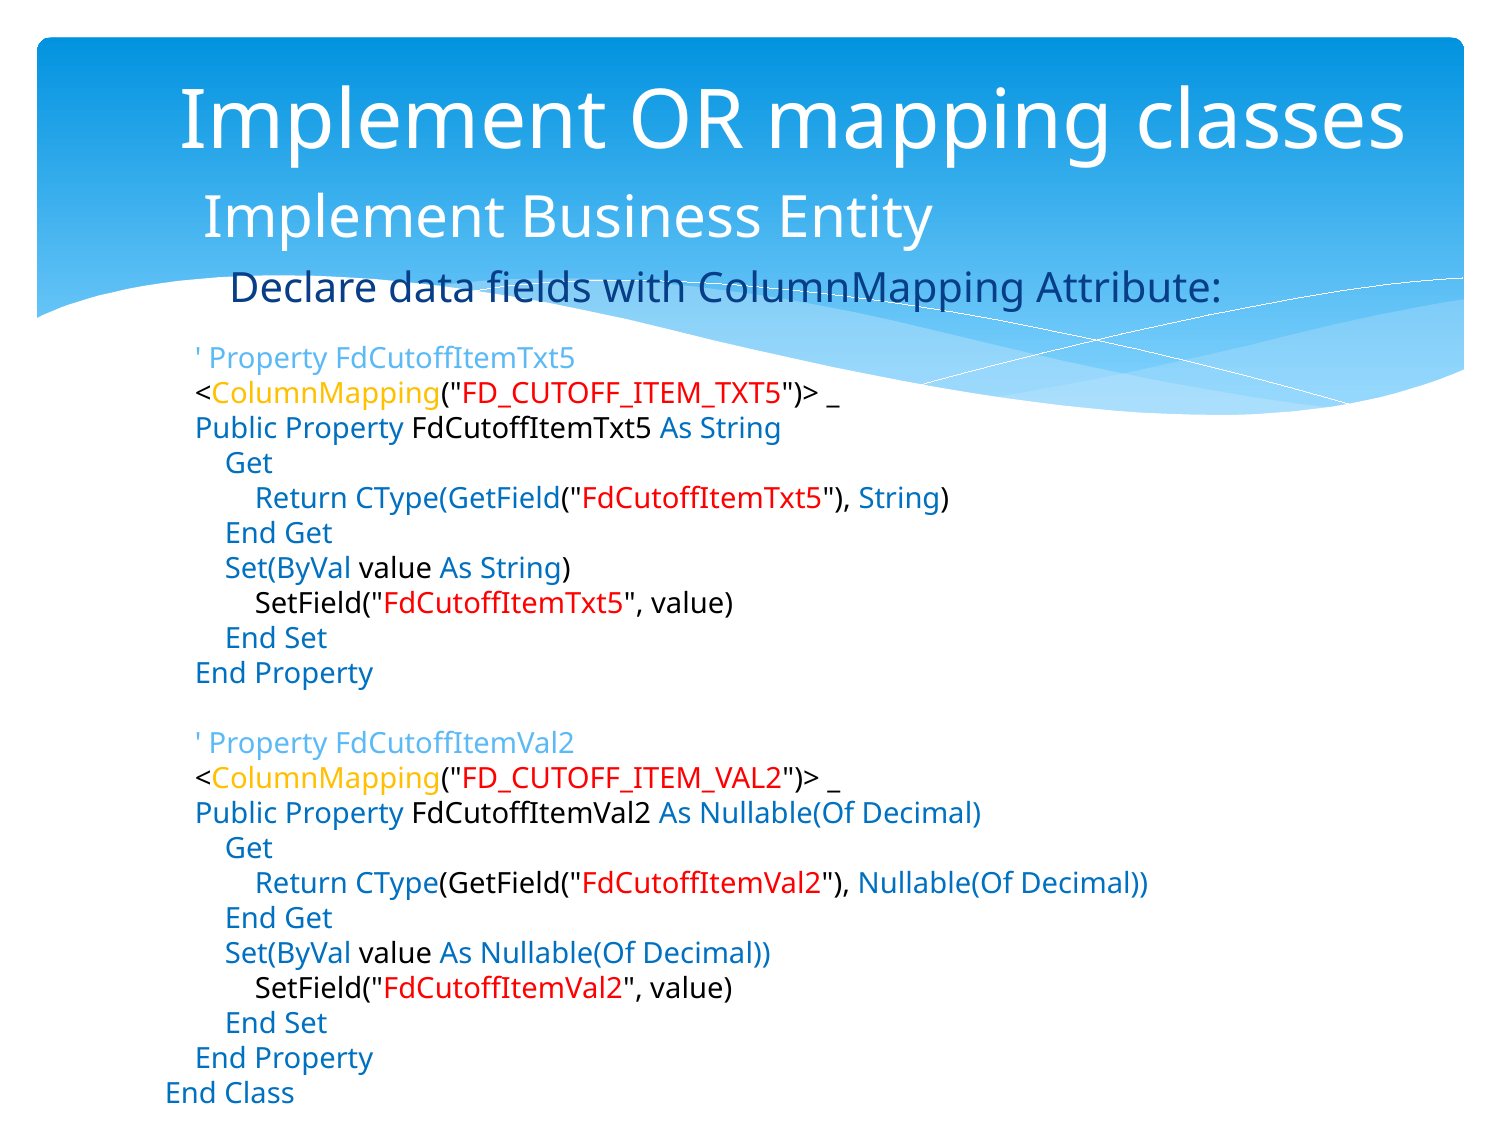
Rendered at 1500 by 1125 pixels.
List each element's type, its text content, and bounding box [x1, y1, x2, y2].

text_box Implement OR mapping classes [162, 55, 1425, 175]
text_box Declare data fields with ColumnMapping Attribute: [164, 253, 1380, 366]
text_box Implement Business Entity [188, 171, 1404, 284]
text_box ' Property FdCutoffItemTxt5 <ColumnMapping("FD_CUTOFF_ITEM_TXT5")> _ Public Property FdCutoffItemTxt5 As String Get Return CType(GetField("FdCutoffItemTxt5"), String) End Get Set(ByVal value As String) SetField("FdCutoffItemTxt5", value) End Set End Property ' Property FdCutoffItemVal2 <ColumnMapping("FD_CUTOFF_ITEM_VAL2")> _ Public Property FdCutoffItemVal2 As Nullable(Of Decimal) Get Return CType(GetField("FdCutoffItemVal2"), Nullable(Of Decimal)) End Get Set(ByVal value As Nullable(Of Decimal)) SetField("FdCutoffItemVal2", value) End Set End Property End Class [149, 332, 1288, 1117]
